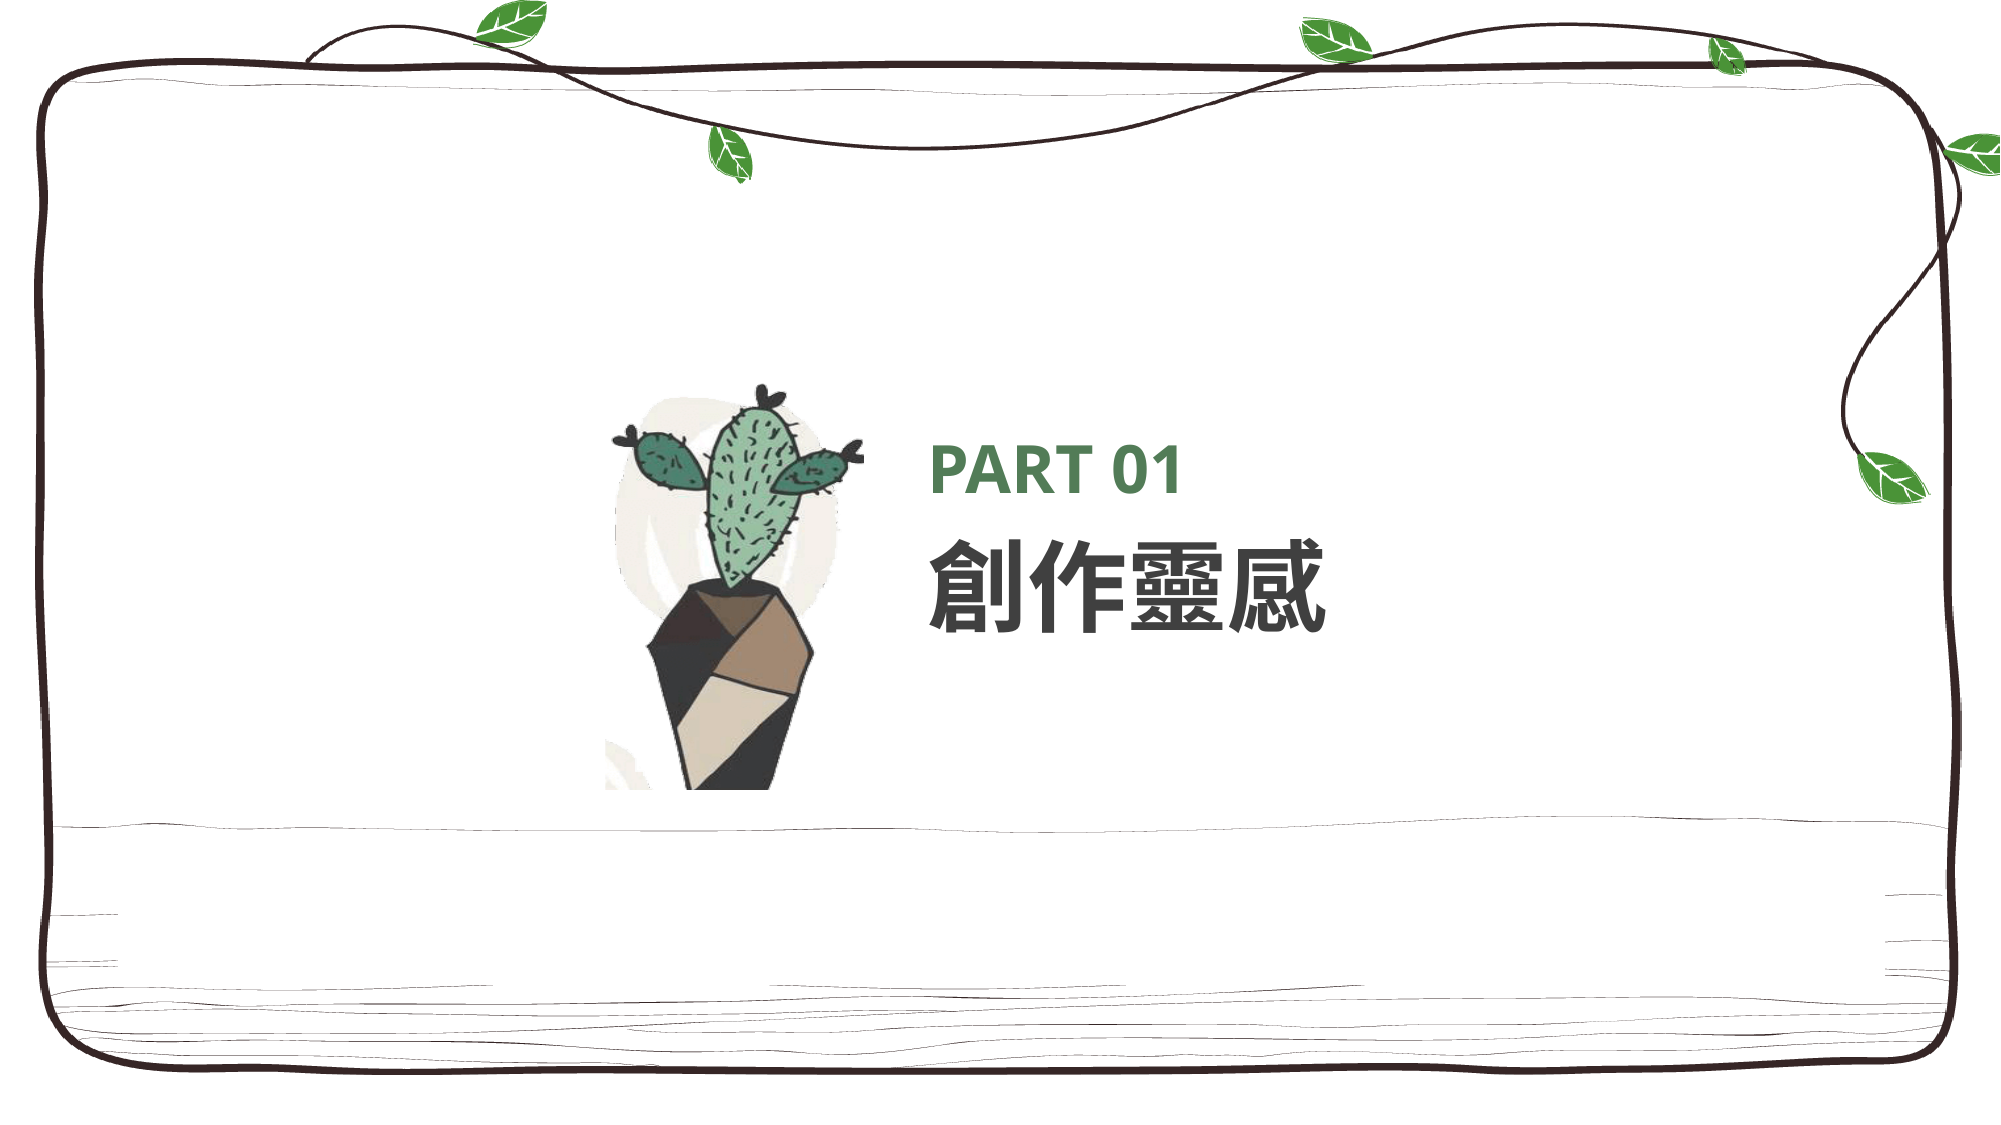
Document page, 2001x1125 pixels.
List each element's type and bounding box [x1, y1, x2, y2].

text_box [912, 419, 1360, 654]
text_box [34, 0, 2000, 1075]
picture [605, 381, 864, 790]
